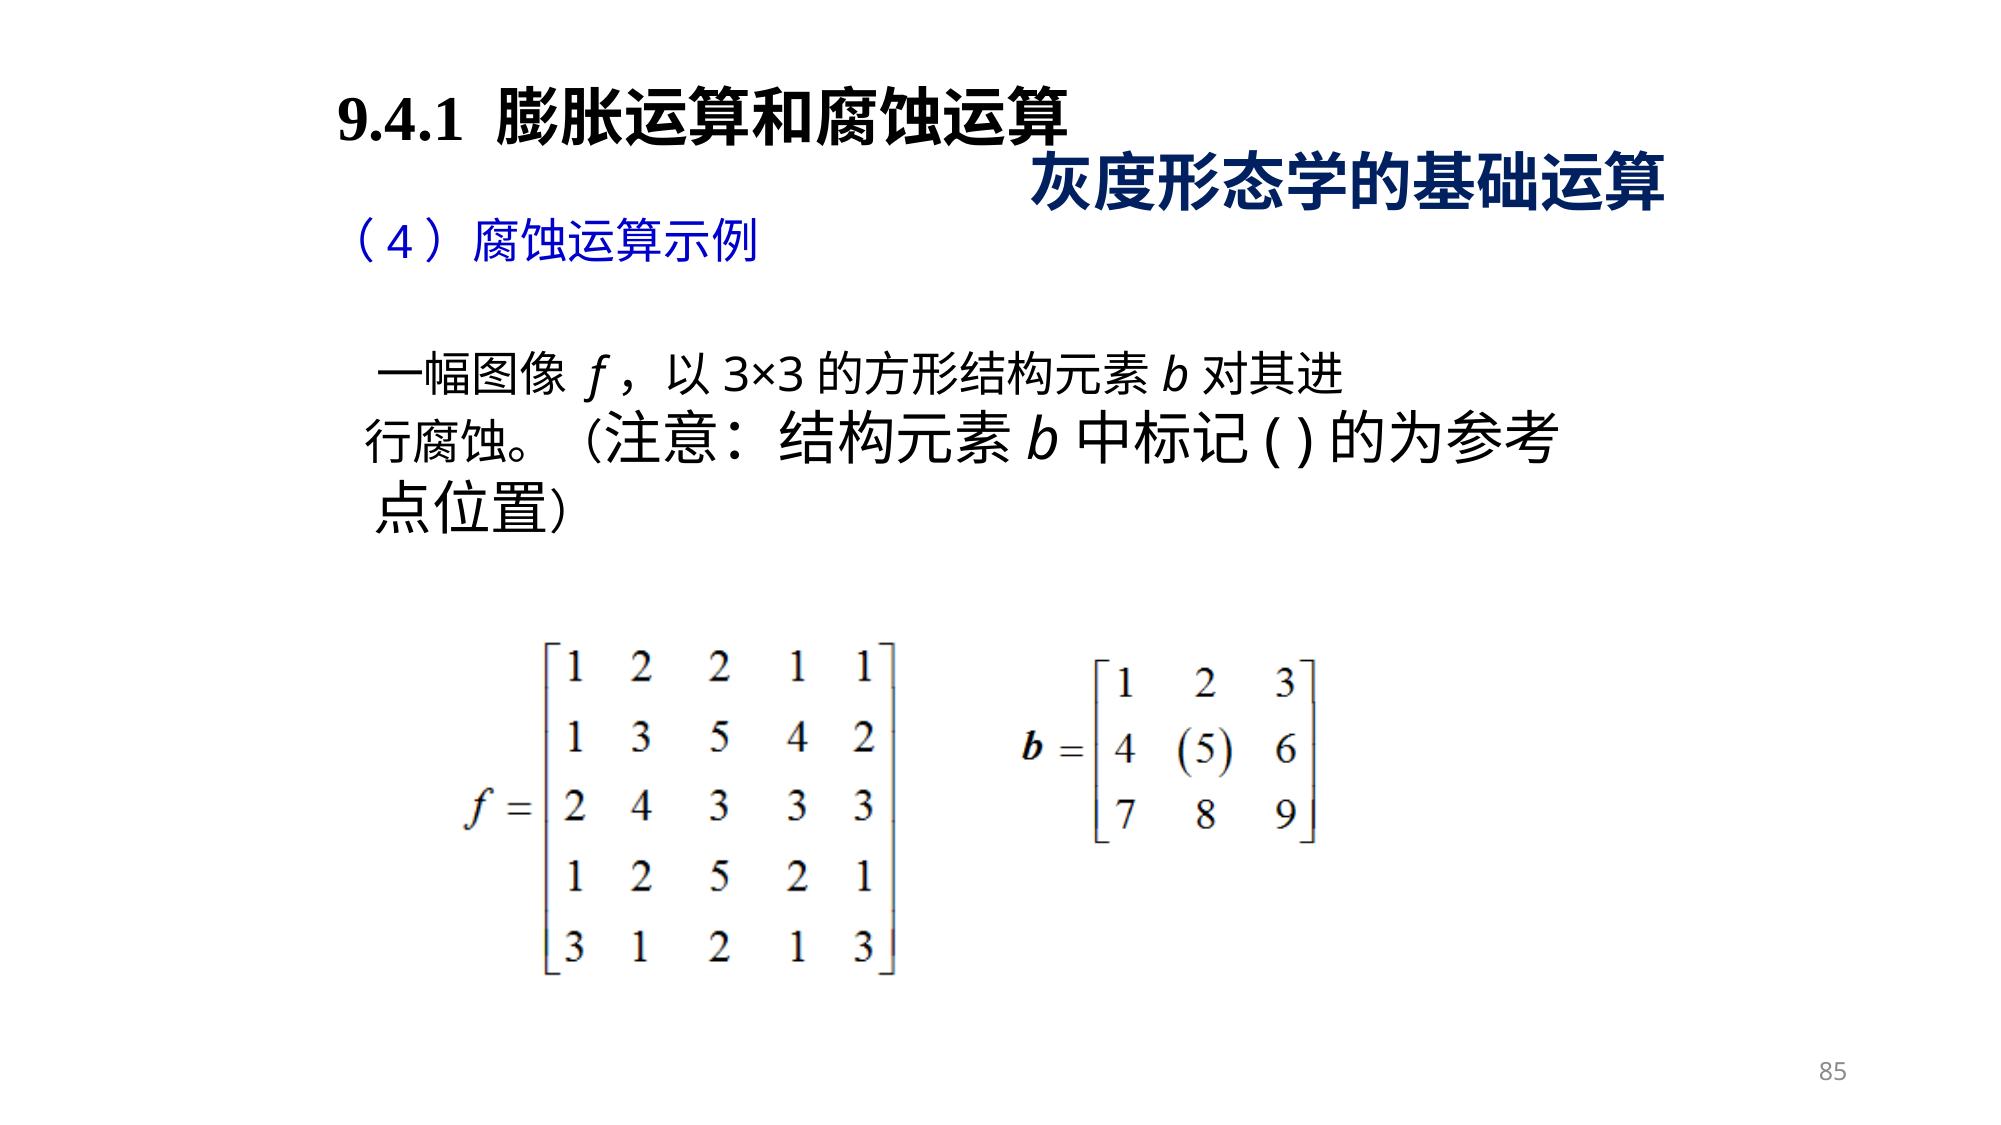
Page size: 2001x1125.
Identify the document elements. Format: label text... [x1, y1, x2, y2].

picture [1015, 652, 1325, 853]
picture [458, 628, 903, 981]
text_box 一幅图像 f，以3×3的方形结构元素b对其进 行腐蚀。（注意：结构元素b中标记( )的为参考 点位置） [306, 336, 1653, 583]
text_box 灰度形态学的基础运算 [1030, 147, 1700, 213]
text_box 9.4.1 膨胀运算和腐蚀运算 [322, 50, 1241, 180]
slide_number 85 [1412, 1042, 1863, 1103]
text_box （4）腐蚀运算示例 [312, 203, 774, 276]
